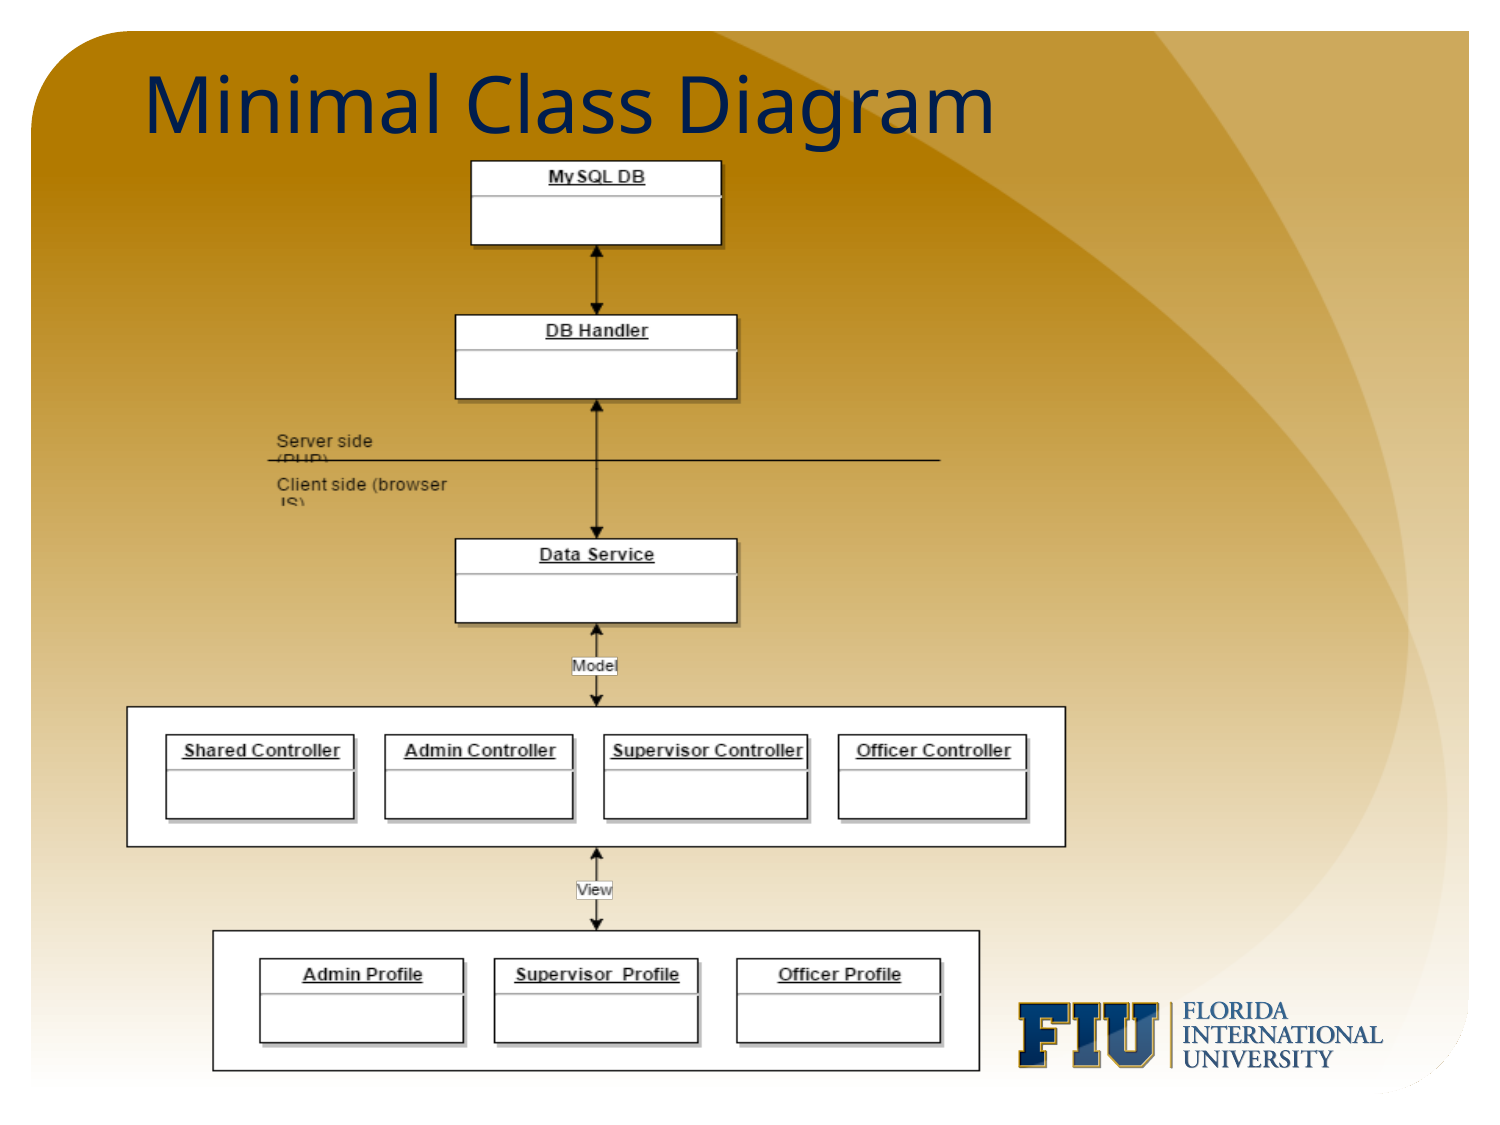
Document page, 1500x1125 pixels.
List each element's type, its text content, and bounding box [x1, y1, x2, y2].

picture [24, 30, 1473, 1094]
title Minimal Class Diagram [127, 55, 1372, 158]
